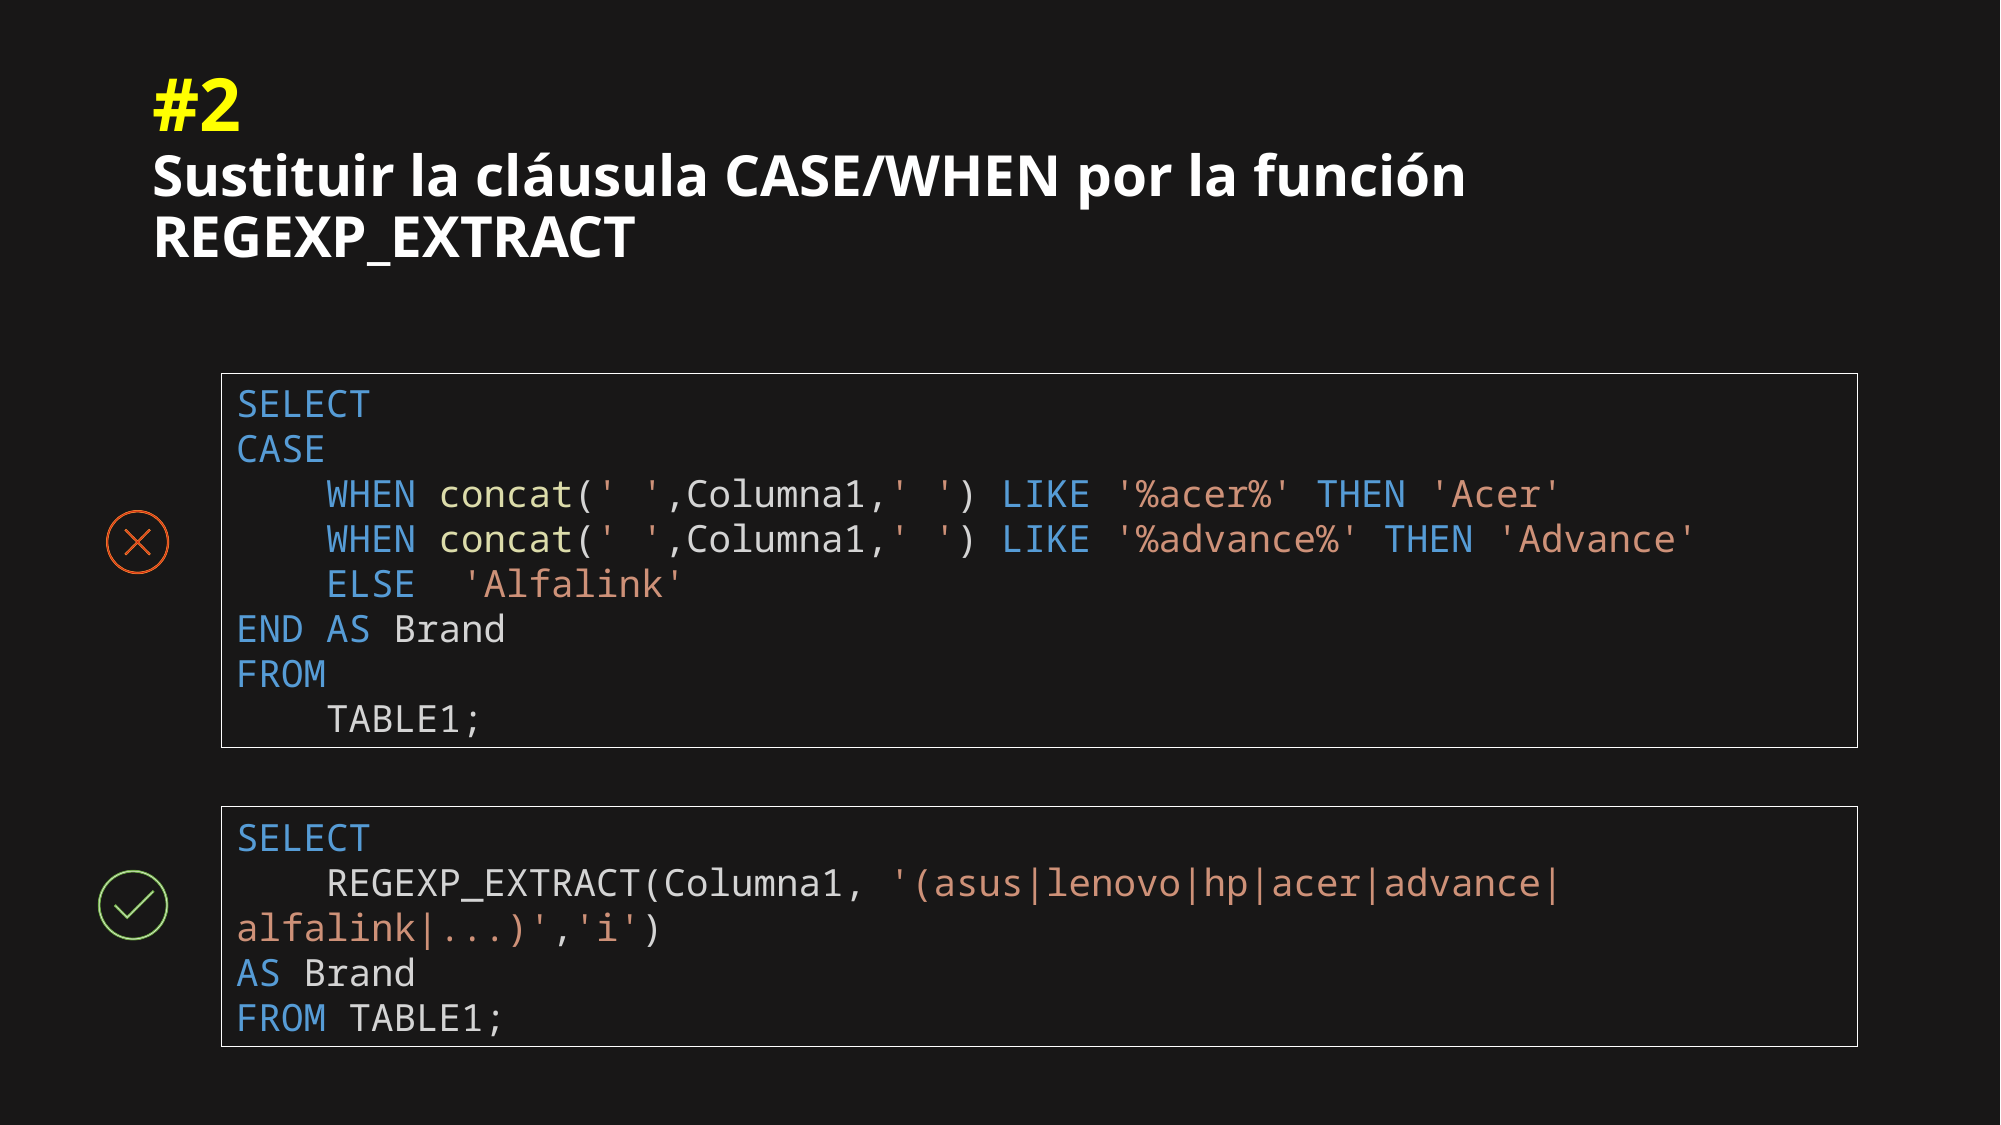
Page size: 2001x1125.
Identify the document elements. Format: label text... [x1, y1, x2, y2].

picture [89, 861, 177, 949]
picture [98, 502, 177, 582]
text_box SELECT REGEXP_EXTRACT(Columna1, '(asus|lenovo|hp|acer|advance|alfalink|...)','i') AS Brand FROM TABLE1; [221, 806, 1858, 1047]
title #2 Sustituir la cláusula CASE/WHEN por la función REGEXP_EXTRACT [137, 59, 1863, 278]
text_box SELECT CASE WHEN concat(' ',Columna1,' ') LIKE '%acer%' THEN 'Acer' WHEN concat(' ',Columna1,' ') LIKE '%advance%' THEN 'Advance' ELSE 'Alfalink' END AS Brand FROM TABLE1; [221, 373, 1858, 748]
